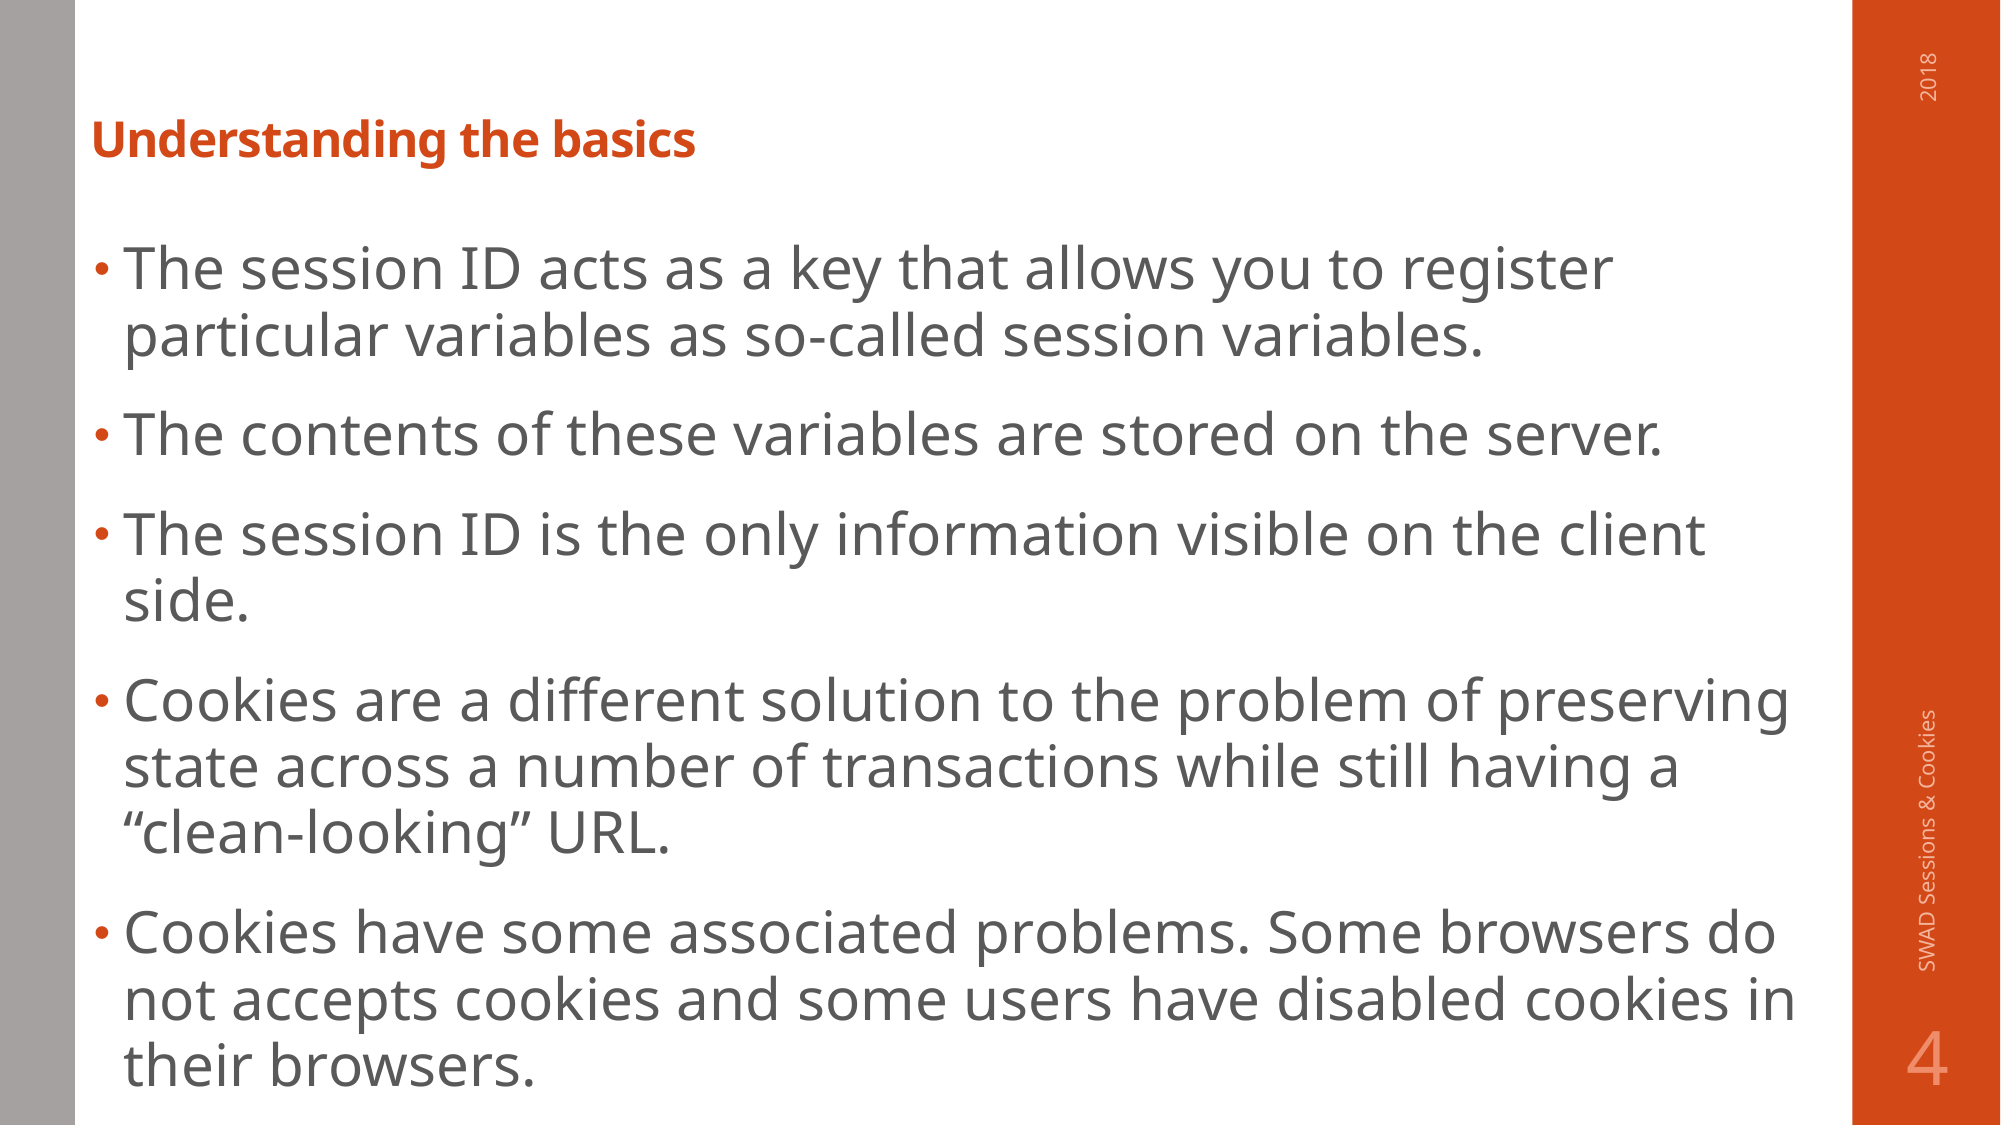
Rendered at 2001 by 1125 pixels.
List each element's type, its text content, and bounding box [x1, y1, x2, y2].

footer SWAD Sessions & Cookies [1897, 400, 1958, 988]
list The session ID acts as a key that allows you to register particular variables as so-called session variables. The contents of these variables are stored on the server. The session ID is the only information visible on the client side. Cookies are a different solution to the problem of preserving state across a number of transactions while still having a “clean-looking” URL. Cookies have some associated problems. Some browsers do not accepts cookies and some users have disabled cookies in their browsers. [78, 229, 1853, 1125]
title Understanding the basics [75, 0, 1665, 230]
slide_number 2018 [1897, 37, 1958, 351]
slide_number 4 [1852, 1012, 2000, 1110]
